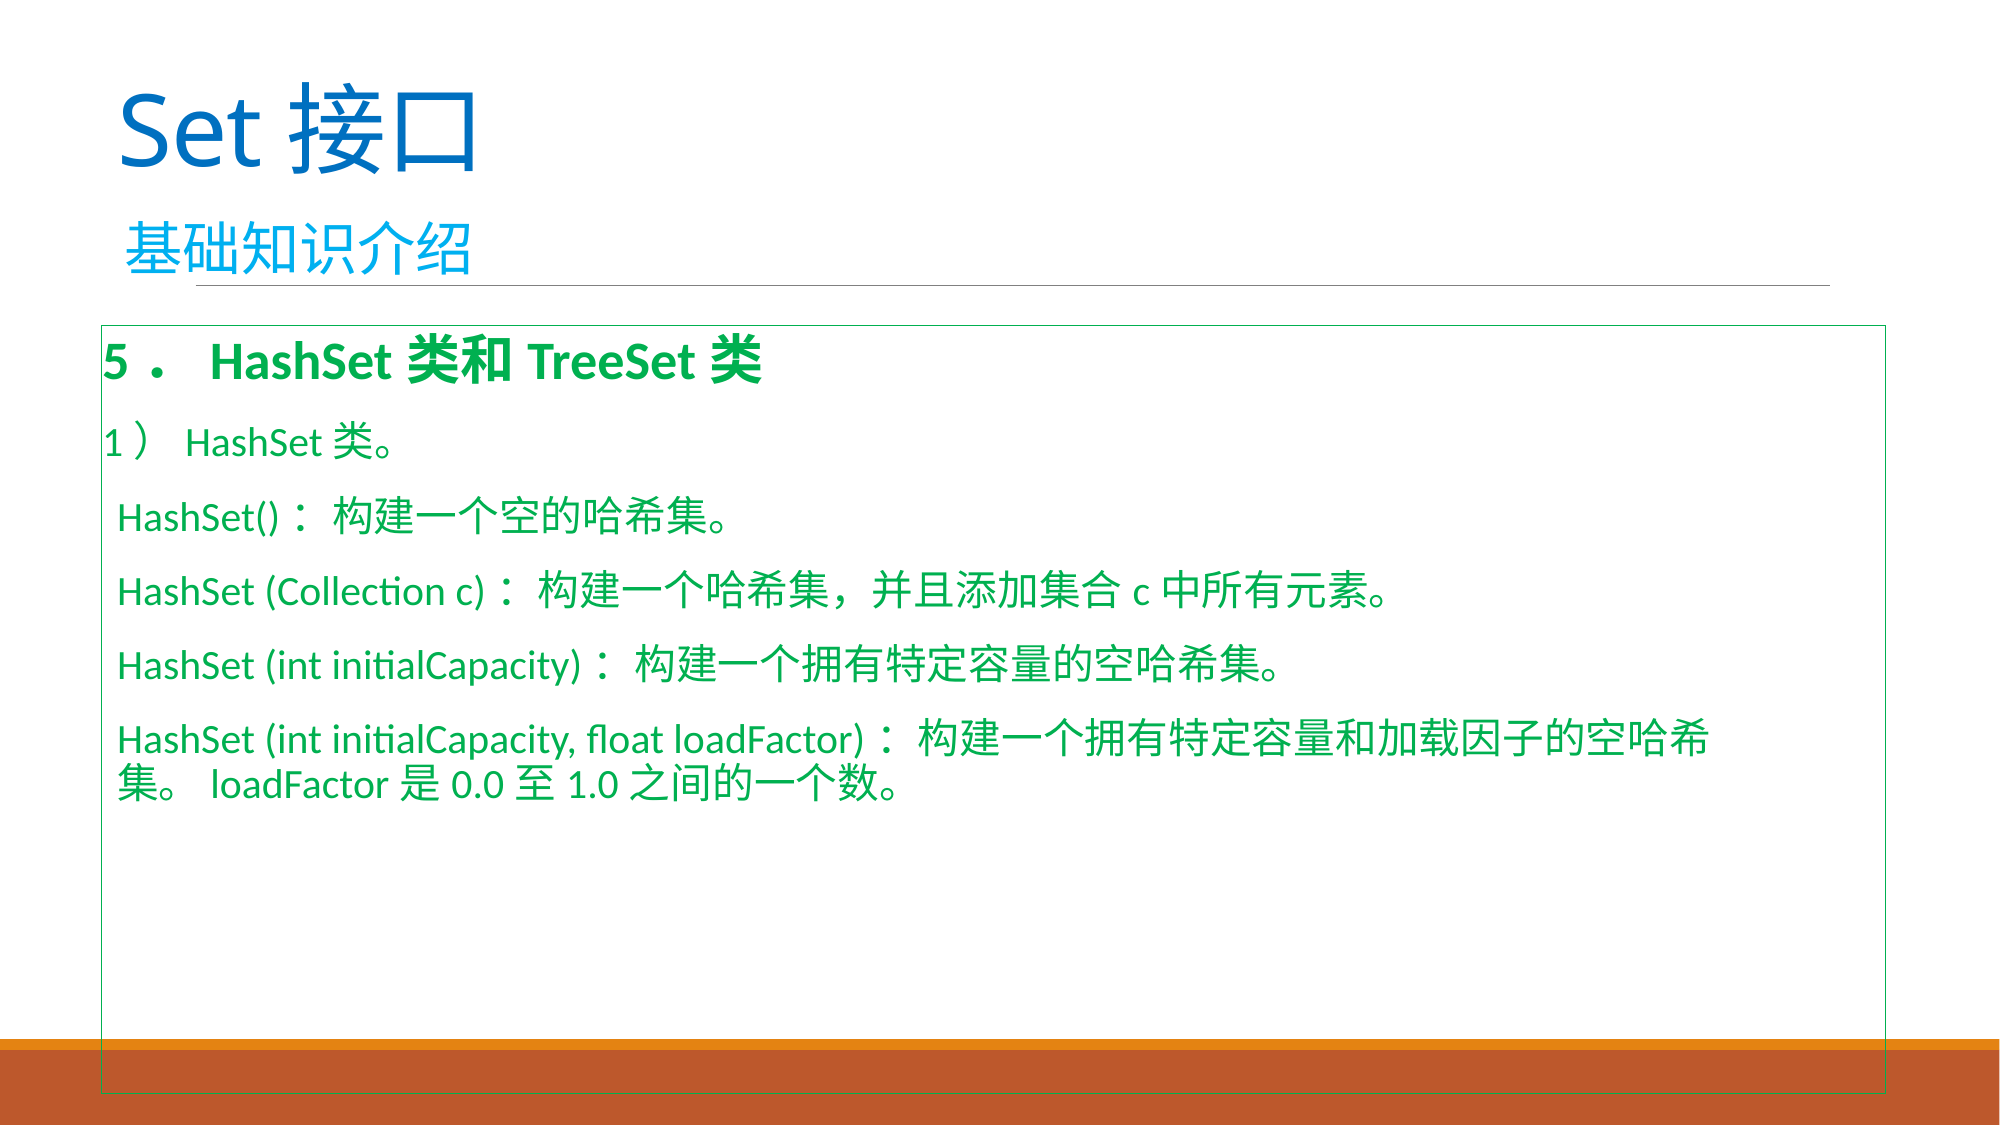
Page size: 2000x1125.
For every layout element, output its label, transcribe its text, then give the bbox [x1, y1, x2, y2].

title Set接口 [101, 30, 1850, 195]
text_box 基础知识介绍 [104, 160, 1853, 292]
list 5．HashSet类和TreeSet类 1）HashSet类。 HashSet()：构建一个空的哈希集。 HashSet (Collection c)：构建一个哈希集，并且添加集合c中所有元素。 HashSet (int initialCapacity)：构建一个拥有特定容量的空哈希集。 HashSet (int initialCapacity, float loadFactor)：构建一个拥有特定容量和加载因子的空哈希集。loadFactor是0.0至1.0之间的一个数。 [101, 325, 1886, 1094]
